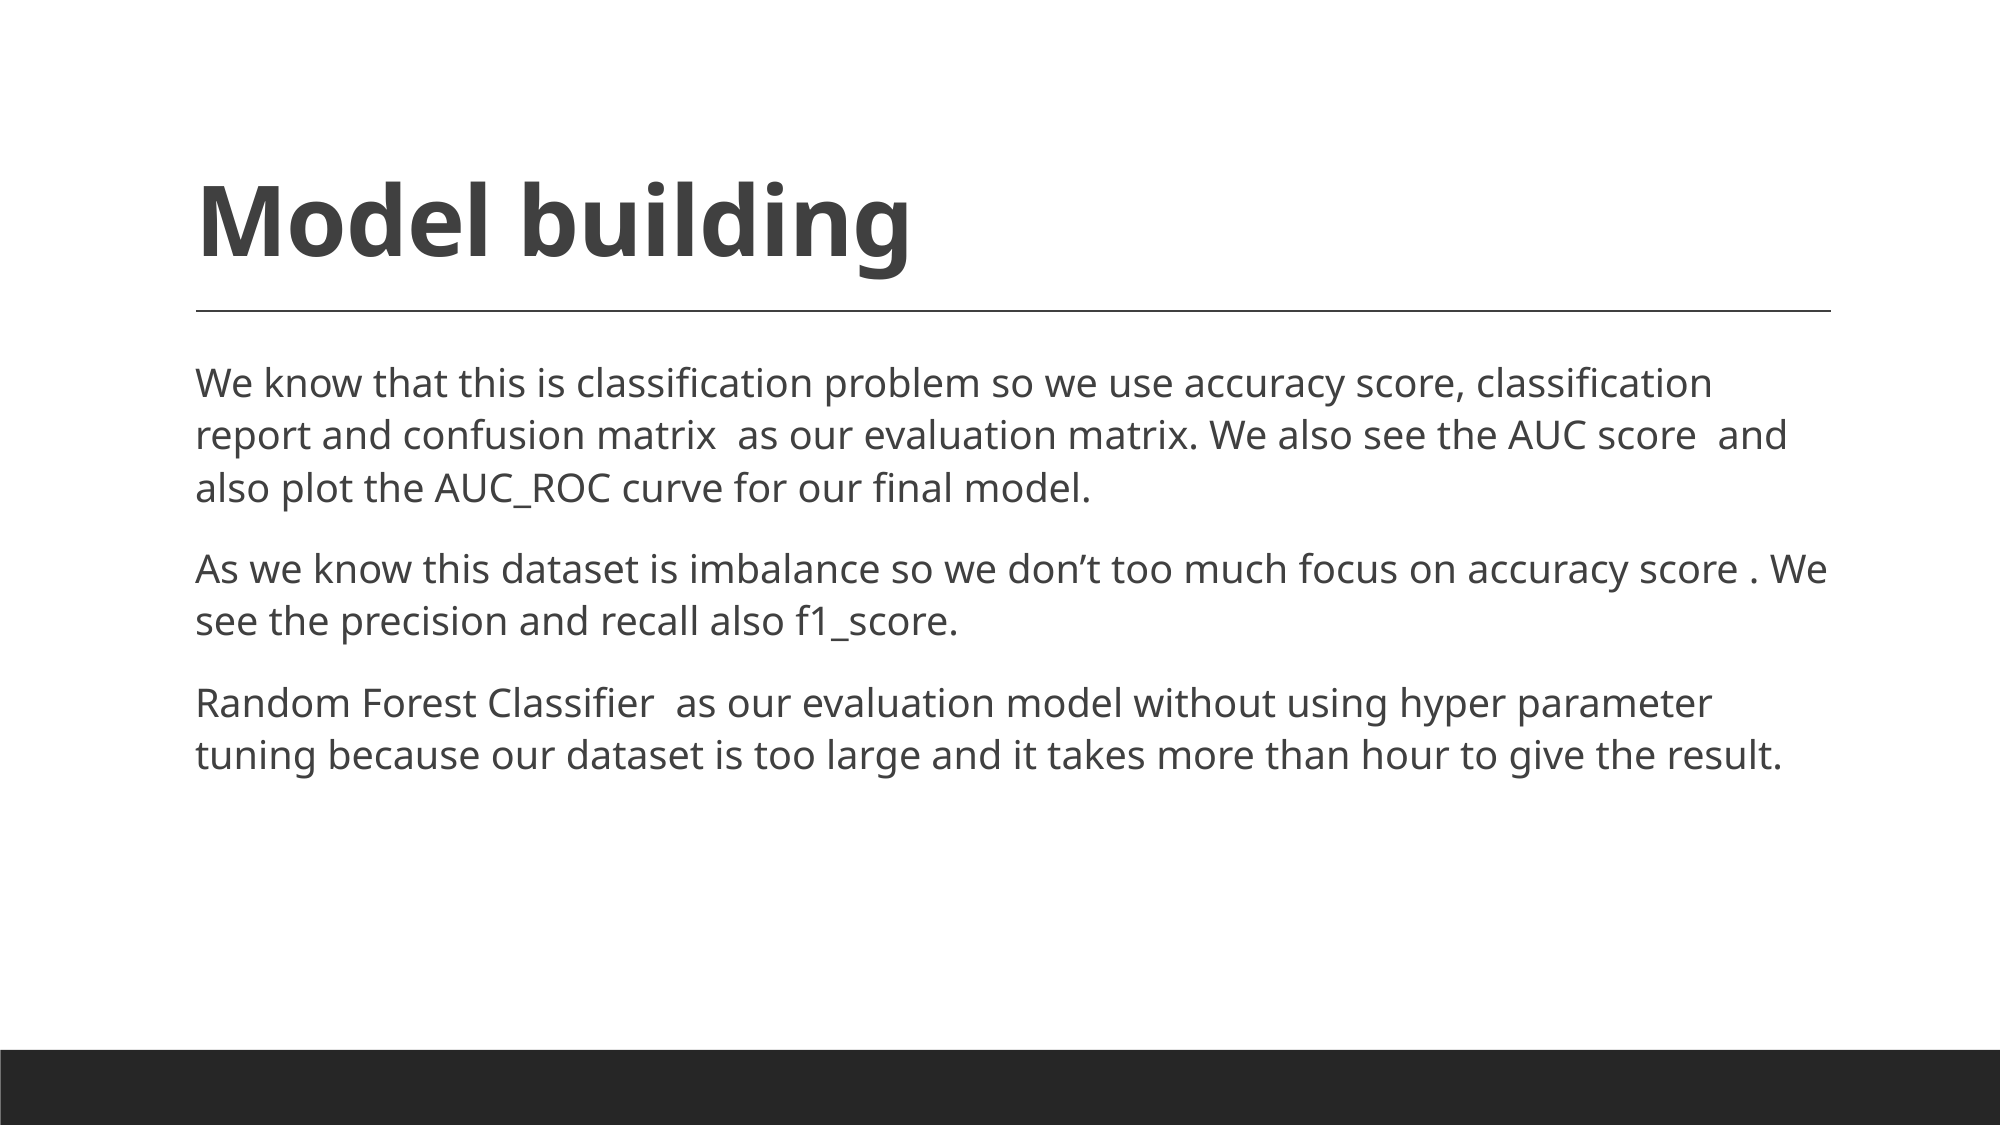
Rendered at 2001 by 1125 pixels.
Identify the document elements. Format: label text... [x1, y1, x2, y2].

title Model building [180, 47, 1830, 285]
list We know that this is classification problem so we use accuracy score, classification report and confusion matrix as our evaluation matrix. We also see the AUC score and also plot the AUC_ROC curve for our final model. As we know this dataset is imbalance so we don’t too much focus on accuracy score . We see the precision and recall also f1_score. Random Forest Classifier as our evaluation model without using hyper parameter tuning because our dataset is too large and it takes more than hour to give the result. [180, 345, 1830, 963]
